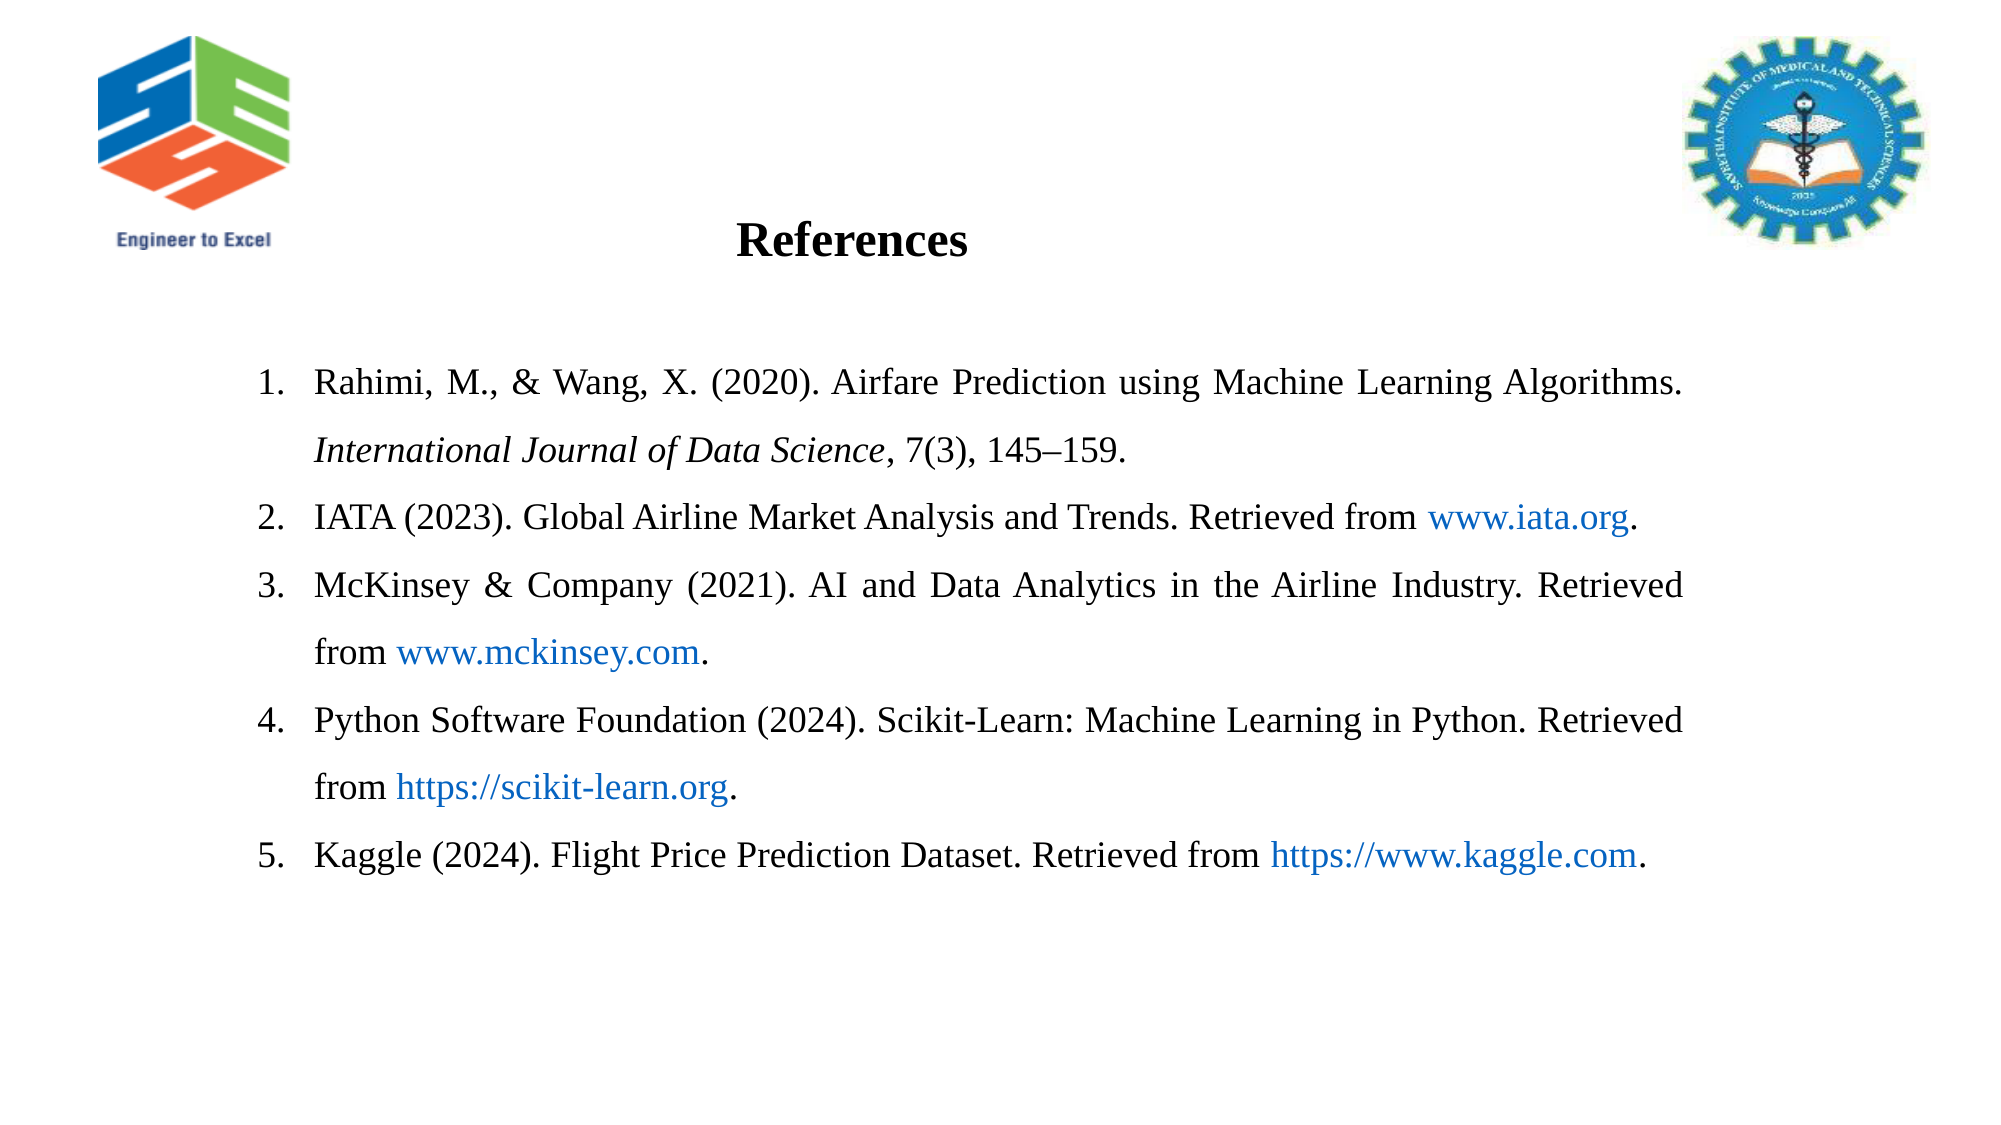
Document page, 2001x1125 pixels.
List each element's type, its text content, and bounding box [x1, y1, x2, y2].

text_box Rahimi, M., & Wang, X. (2020). Airfare Prediction using Machine Learning Algorithms. International Journal of Data Science, 7(3), 145–159. IATA (2023). Global Airline Market Analysis and Trends. Retrieved from www.iata.org. McKinsey & Company (2021). AI and Data Analytics in the Airline Industry. Retrieved from www.mckinsey.com. Python Software Foundation (2024). Scikit-Learn: Machine Learning in Python. Retrieved from https://scikit-learn.org. Kaggle (2024). Flight Price Prediction Dataset. Retrieved from https://www.kaggle.com. [242, 327, 1700, 944]
picture [1682, 36, 1931, 250]
picture [98, 36, 297, 250]
text_box References [721, 198, 1721, 274]
